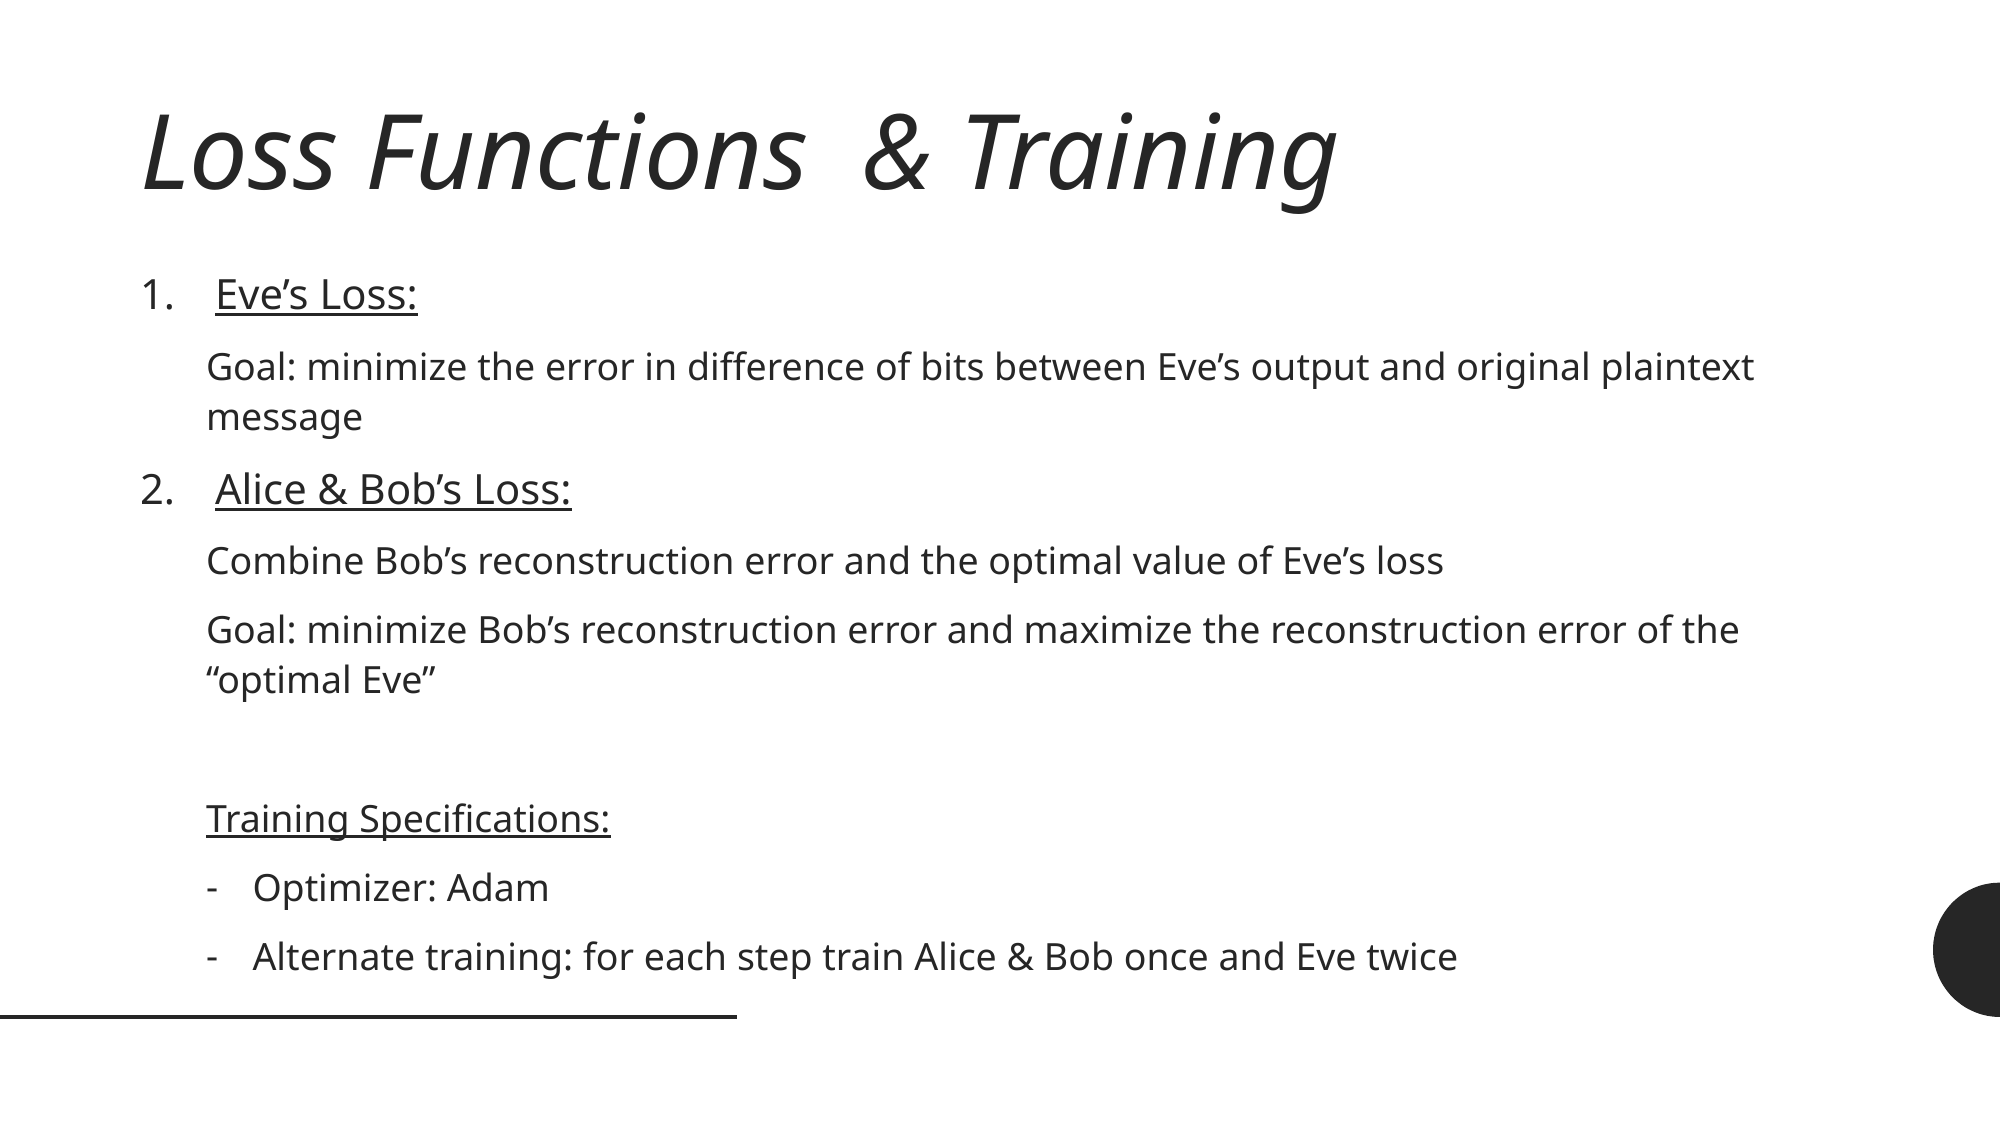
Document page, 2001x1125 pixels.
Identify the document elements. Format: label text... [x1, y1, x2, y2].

title Loss Functions & Training [125, 91, 1498, 254]
list Eve’s Loss: Goal: minimize the error in difference of bits between Eve’s output and original plaintext message Alice & Bob’s Loss: Combine Bob’s reconstruction error and the optimal value of Eve’s loss Goal: minimize Bob’s reconstruction error and maximize the reconstruction error of the “optimal Eve” Training Specifications: Optimizer: Adam Alternate training: for each step train Alice & Bob once and Eve twice [125, 254, 1875, 933]
